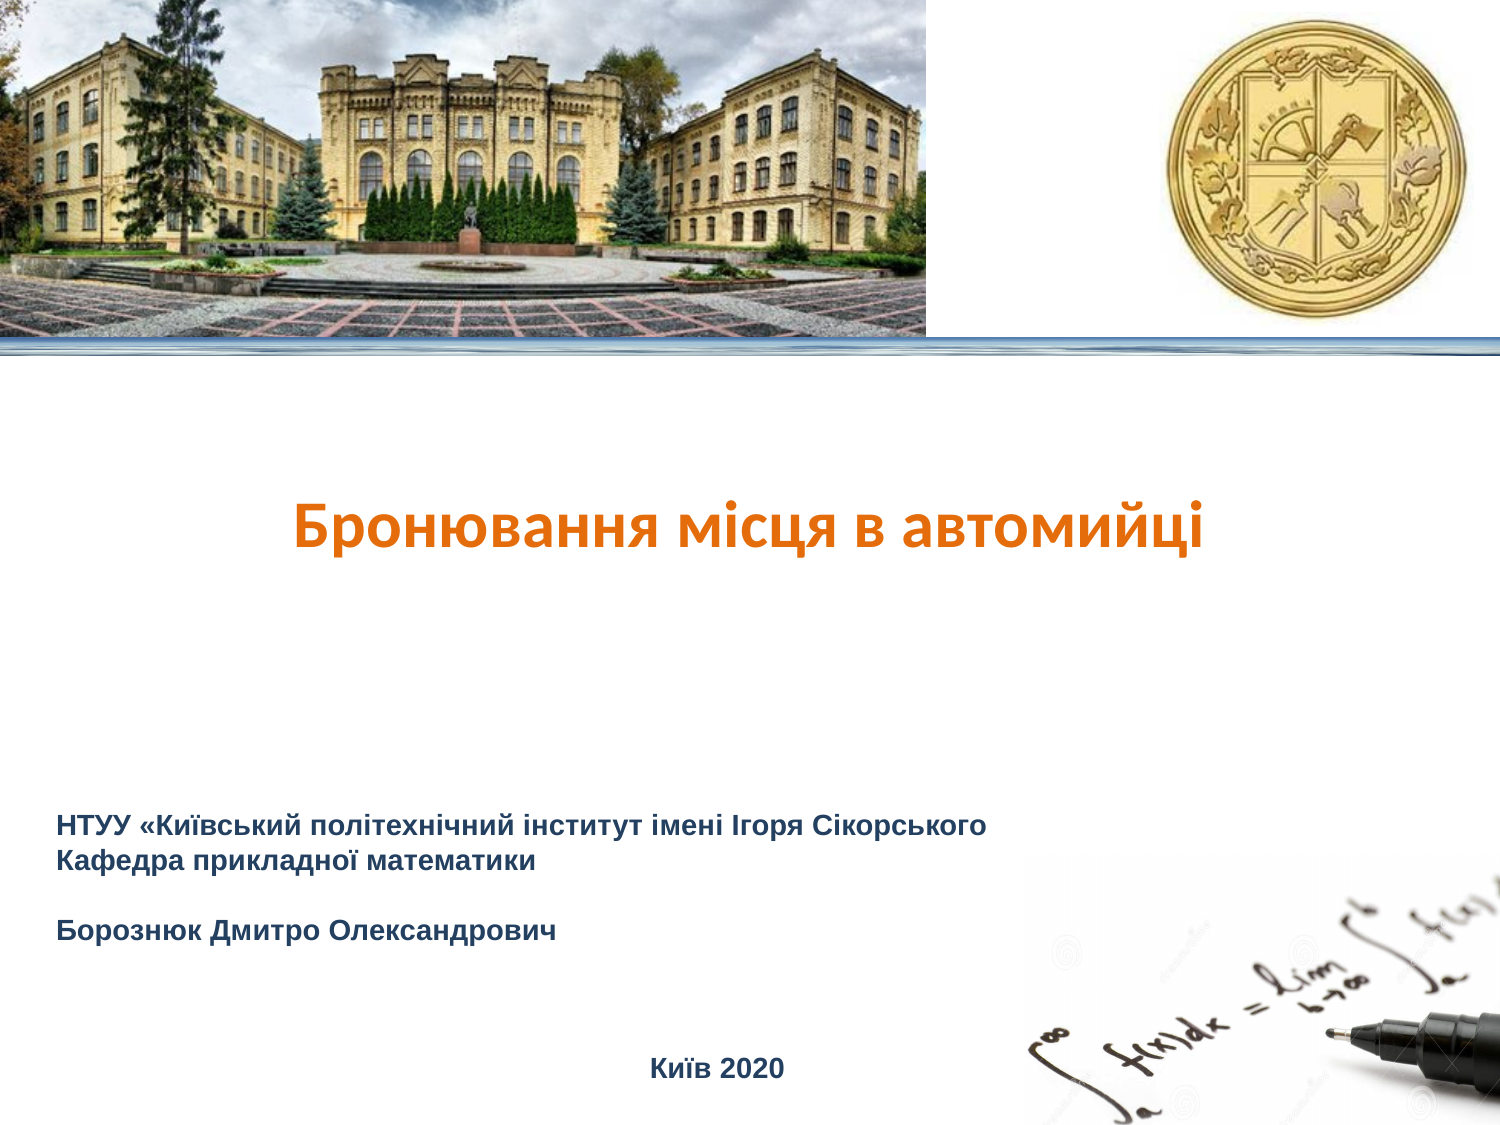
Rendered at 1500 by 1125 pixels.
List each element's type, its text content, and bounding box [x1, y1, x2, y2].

text_box Київ 2020 [634, 1041, 865, 1093]
title Бронювання місця в автомийці [38, 432, 1462, 609]
picture [1022, 853, 1500, 1125]
picture [1159, 12, 1474, 326]
text_box НТУУ «Київський політехнічний інститут імені Ігоря Сікорського Кафедра прикладної математики Борознюк Дмитро Олександрович [41, 798, 1160, 956]
picture [0, 0, 1500, 356]
